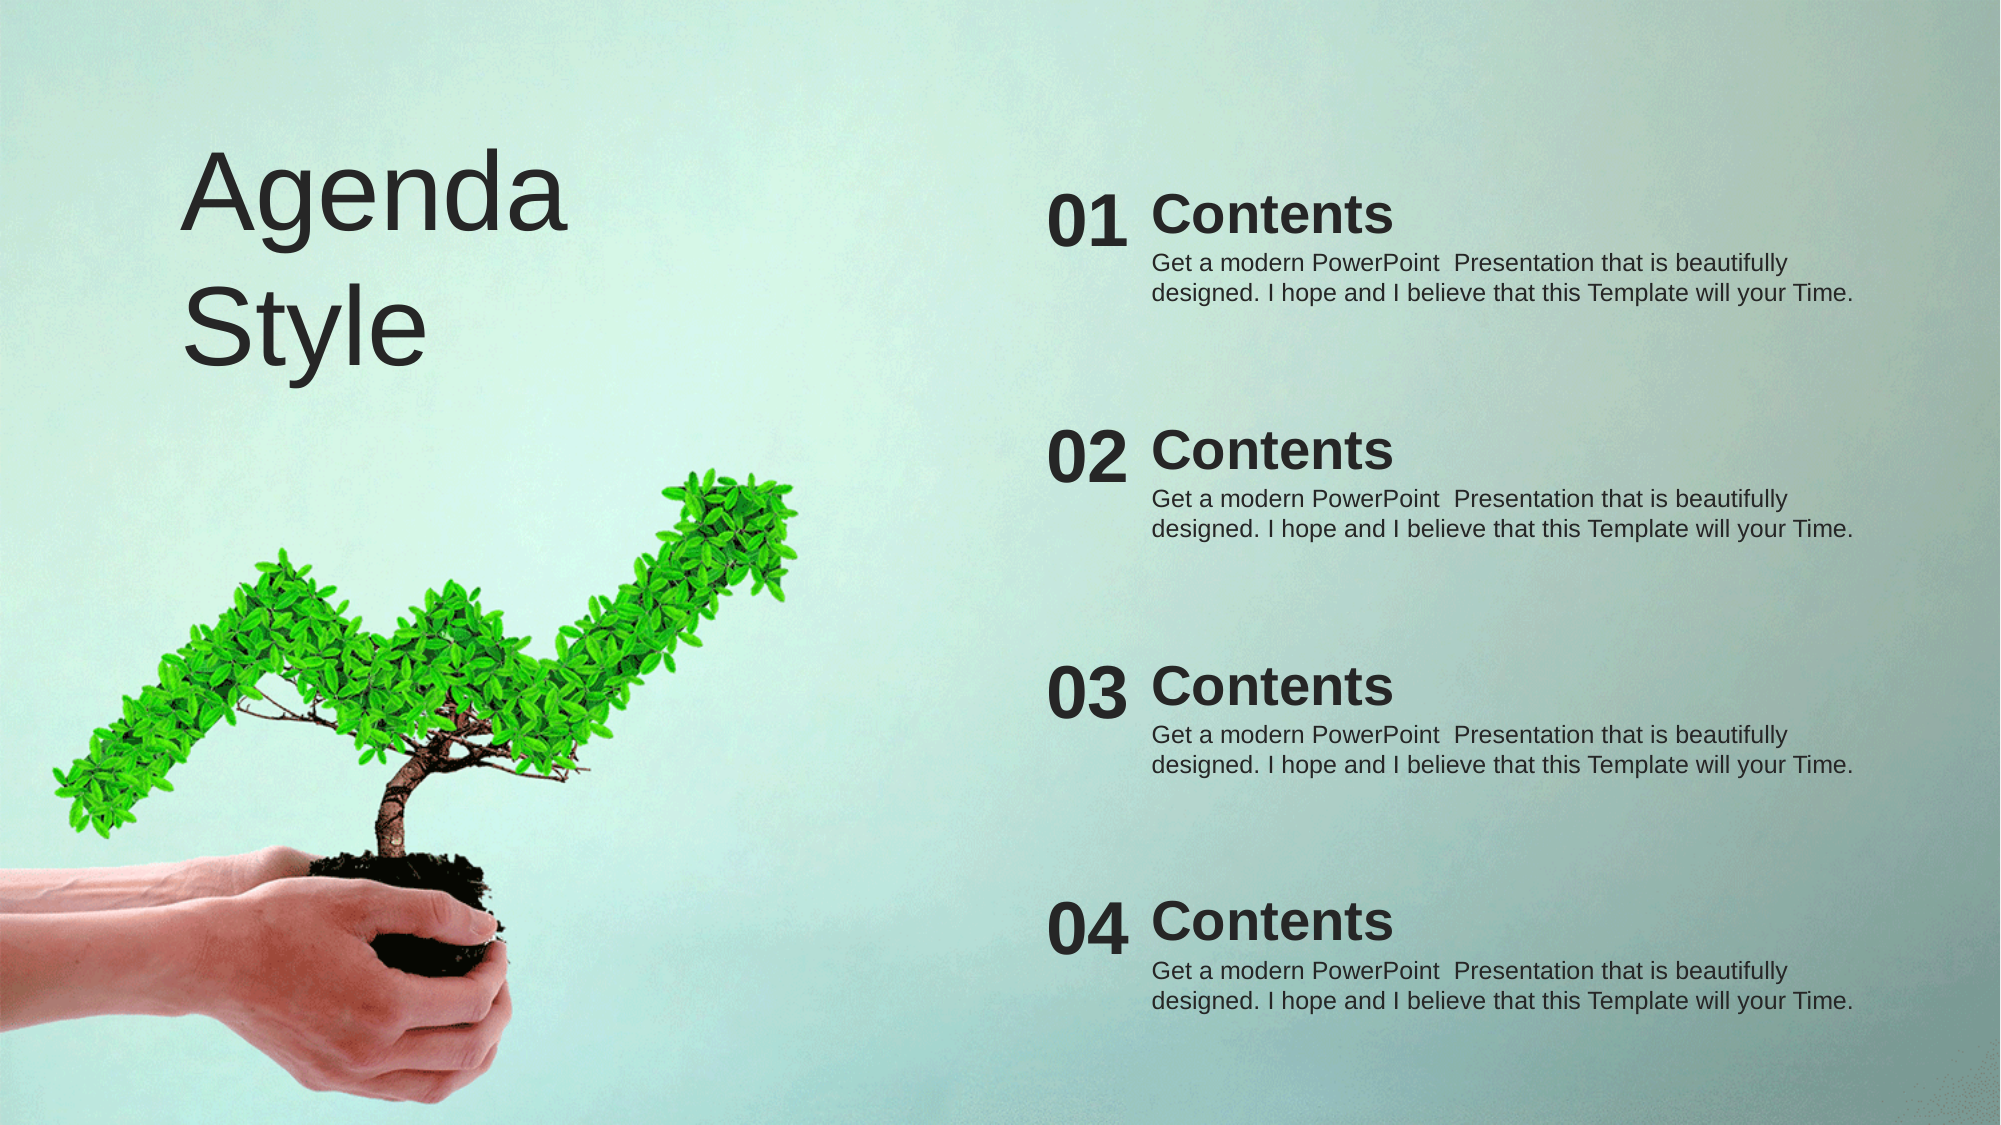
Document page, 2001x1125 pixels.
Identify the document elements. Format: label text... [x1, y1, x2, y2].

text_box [1009, 400, 1877, 551]
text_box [1009, 636, 1877, 787]
text_box Agenda Style [165, 110, 827, 396]
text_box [1009, 164, 1877, 315]
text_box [1009, 871, 1877, 1023]
picture [0, 0, 2001, 1125]
